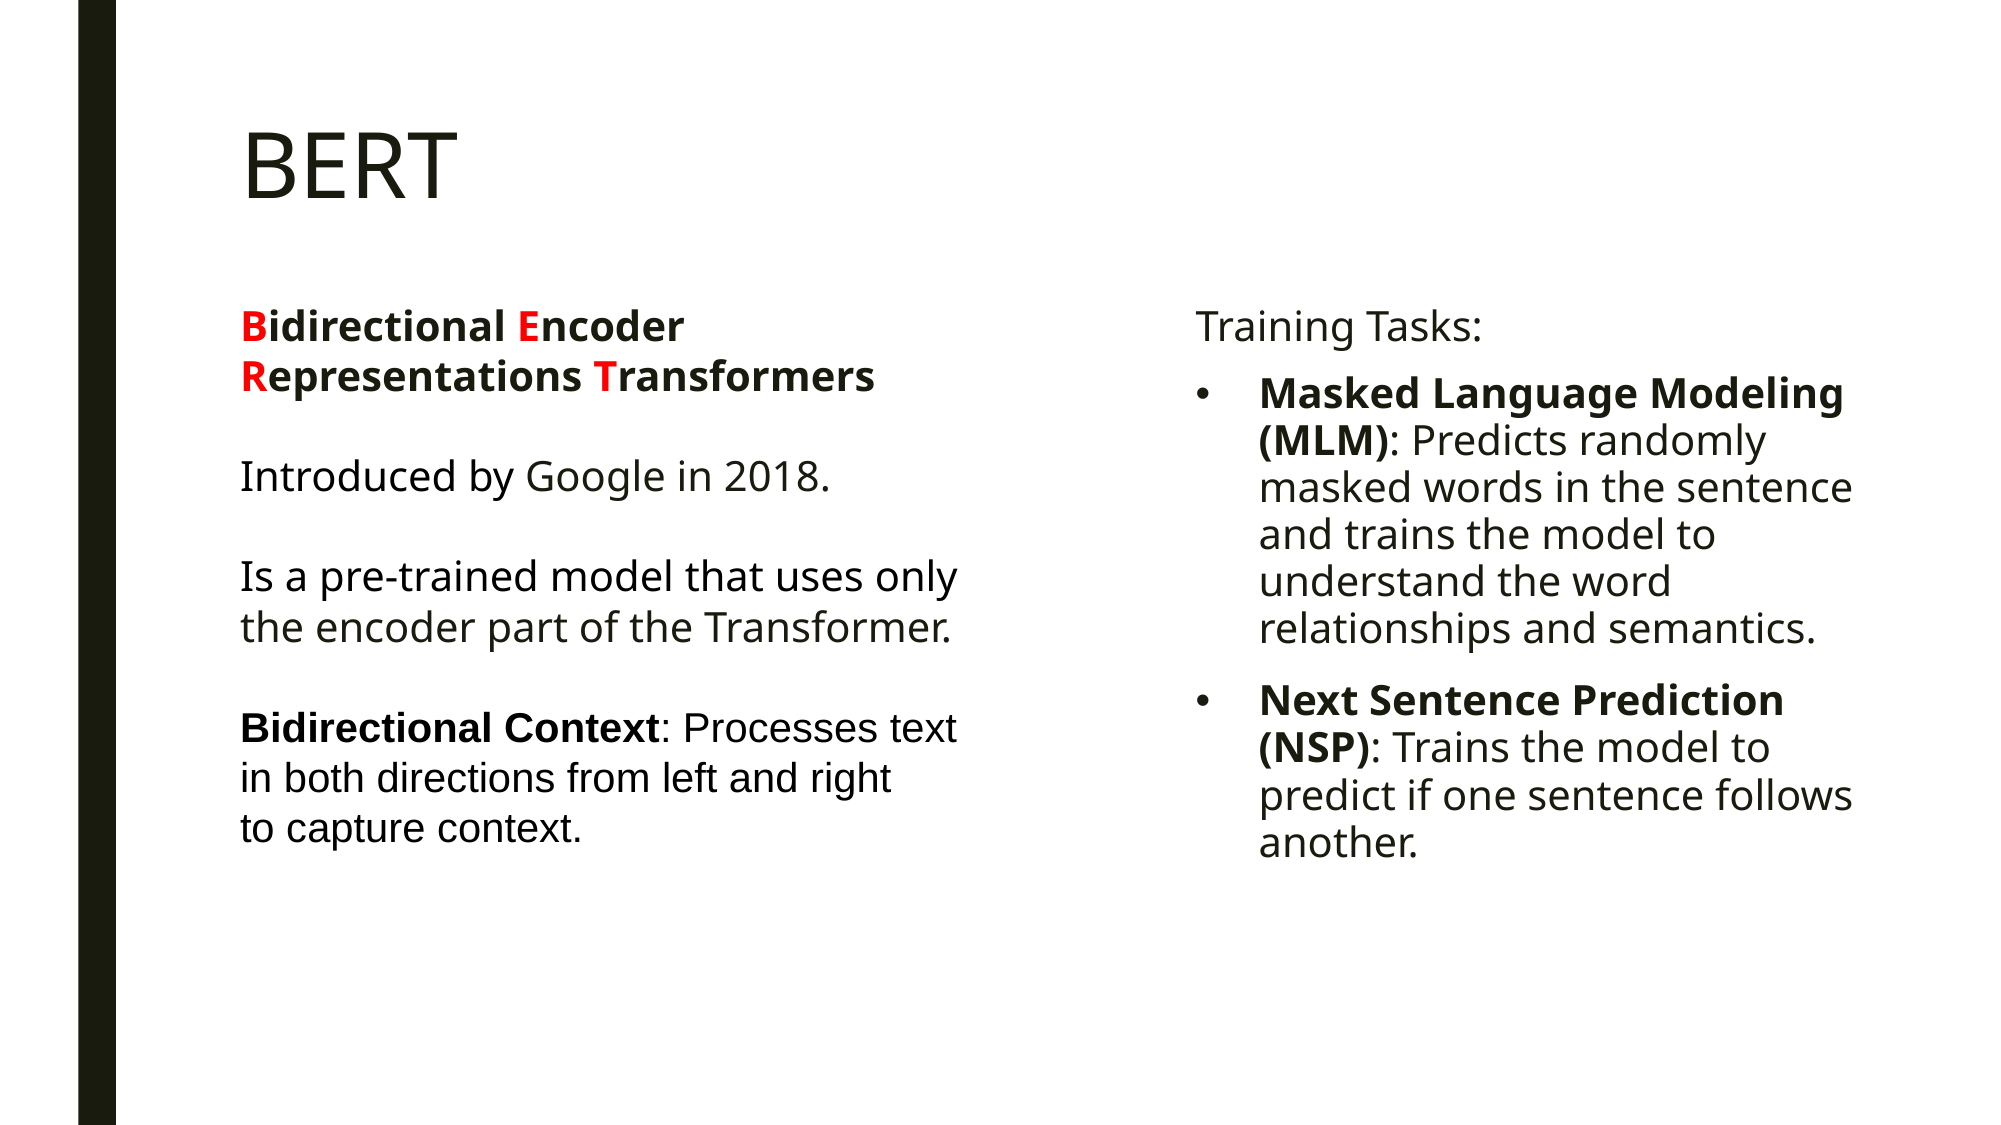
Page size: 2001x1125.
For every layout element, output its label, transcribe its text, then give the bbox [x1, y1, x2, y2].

title BERT [225, 112, 1800, 357]
text_box Bidirectional Encoder Representations Transformers Introduced by Google in 2018. Is a pre-trained model that uses only the encoder part of the Transformer. Bidirectional Context: Processes text in both directions from left and right to capture context. [225, 292, 1013, 1052]
text_box Training Tasks: Masked Language Modeling (MLM): Predicts randomly masked words in the sentence and trains the model to understand the word relationships and semantics. Next Sentence Prediction (NSP): Trains the model to predict if one sentence follows another. [1180, 292, 1921, 1052]
